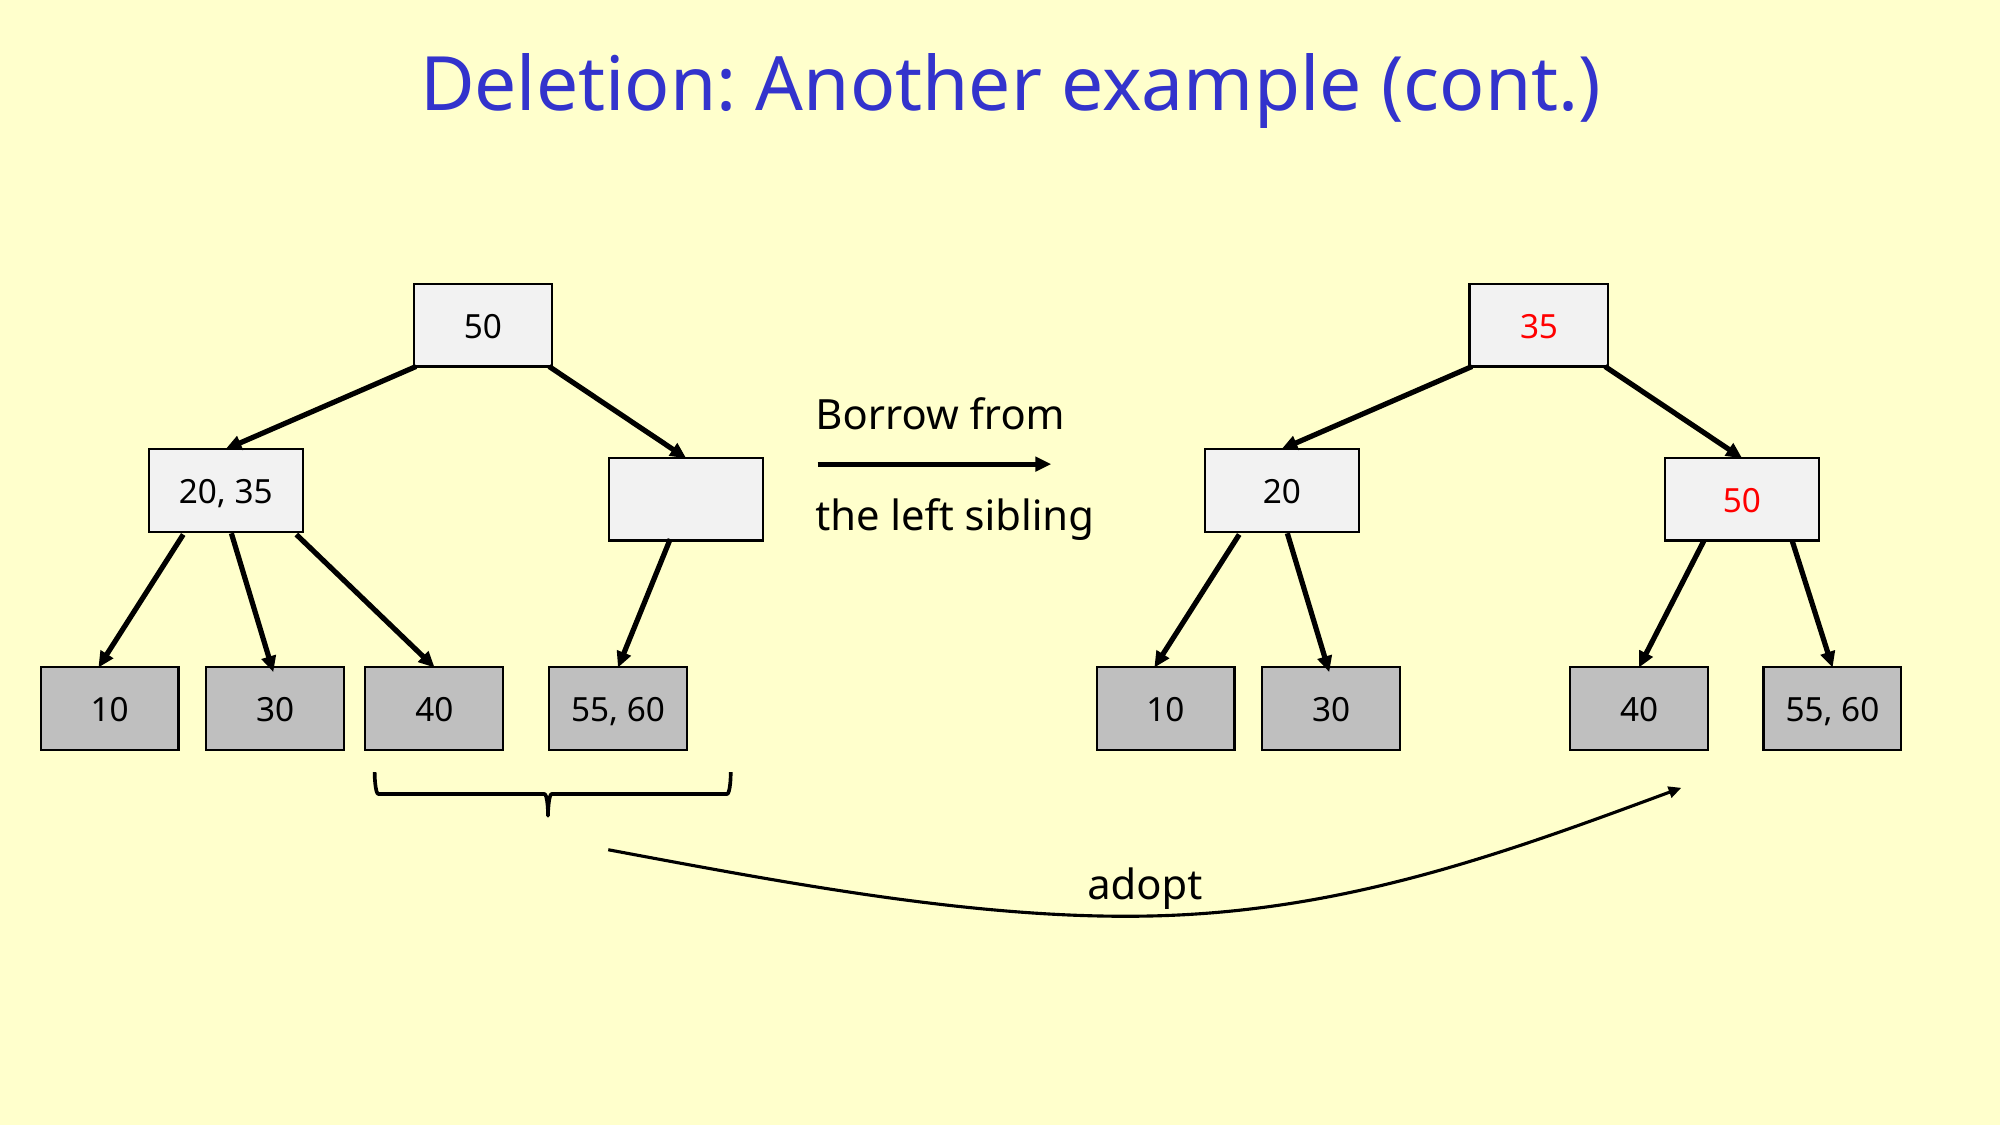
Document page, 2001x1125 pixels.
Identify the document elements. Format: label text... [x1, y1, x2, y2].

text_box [1281, 366, 1473, 450]
text_box 30 [206, 667, 345, 750]
text_box [608, 458, 764, 541]
text_box 50 [1664, 458, 1820, 541]
text_box 10 [40, 667, 179, 750]
text_box 55, 60 [1763, 667, 1902, 750]
title Deletion: Another example (cont.) [295, 23, 1727, 138]
text_box [374, 772, 731, 816]
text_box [548, 366, 687, 459]
text_box [608, 786, 1682, 916]
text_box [1604, 366, 1743, 459]
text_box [1638, 536, 1707, 668]
text_box 20, 35 [148, 449, 303, 532]
text_box 20 [1204, 449, 1359, 532]
text_box adopt [1072, 850, 1259, 916]
text_box 40 [365, 667, 504, 750]
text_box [1287, 533, 1330, 672]
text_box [1791, 540, 1833, 668]
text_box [231, 533, 274, 672]
text_box 50 [413, 284, 553, 367]
text_box 35 [1469, 284, 1609, 367]
text_box 40 [1570, 667, 1709, 750]
text_box 10 [1096, 667, 1235, 750]
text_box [296, 534, 435, 668]
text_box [225, 366, 417, 450]
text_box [1154, 534, 1240, 668]
text_box 55, 60 [549, 667, 688, 750]
text_box 30 [1262, 667, 1401, 750]
text_box Borrow from the left sibling [800, 380, 1124, 546]
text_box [98, 534, 184, 668]
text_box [617, 538, 671, 668]
